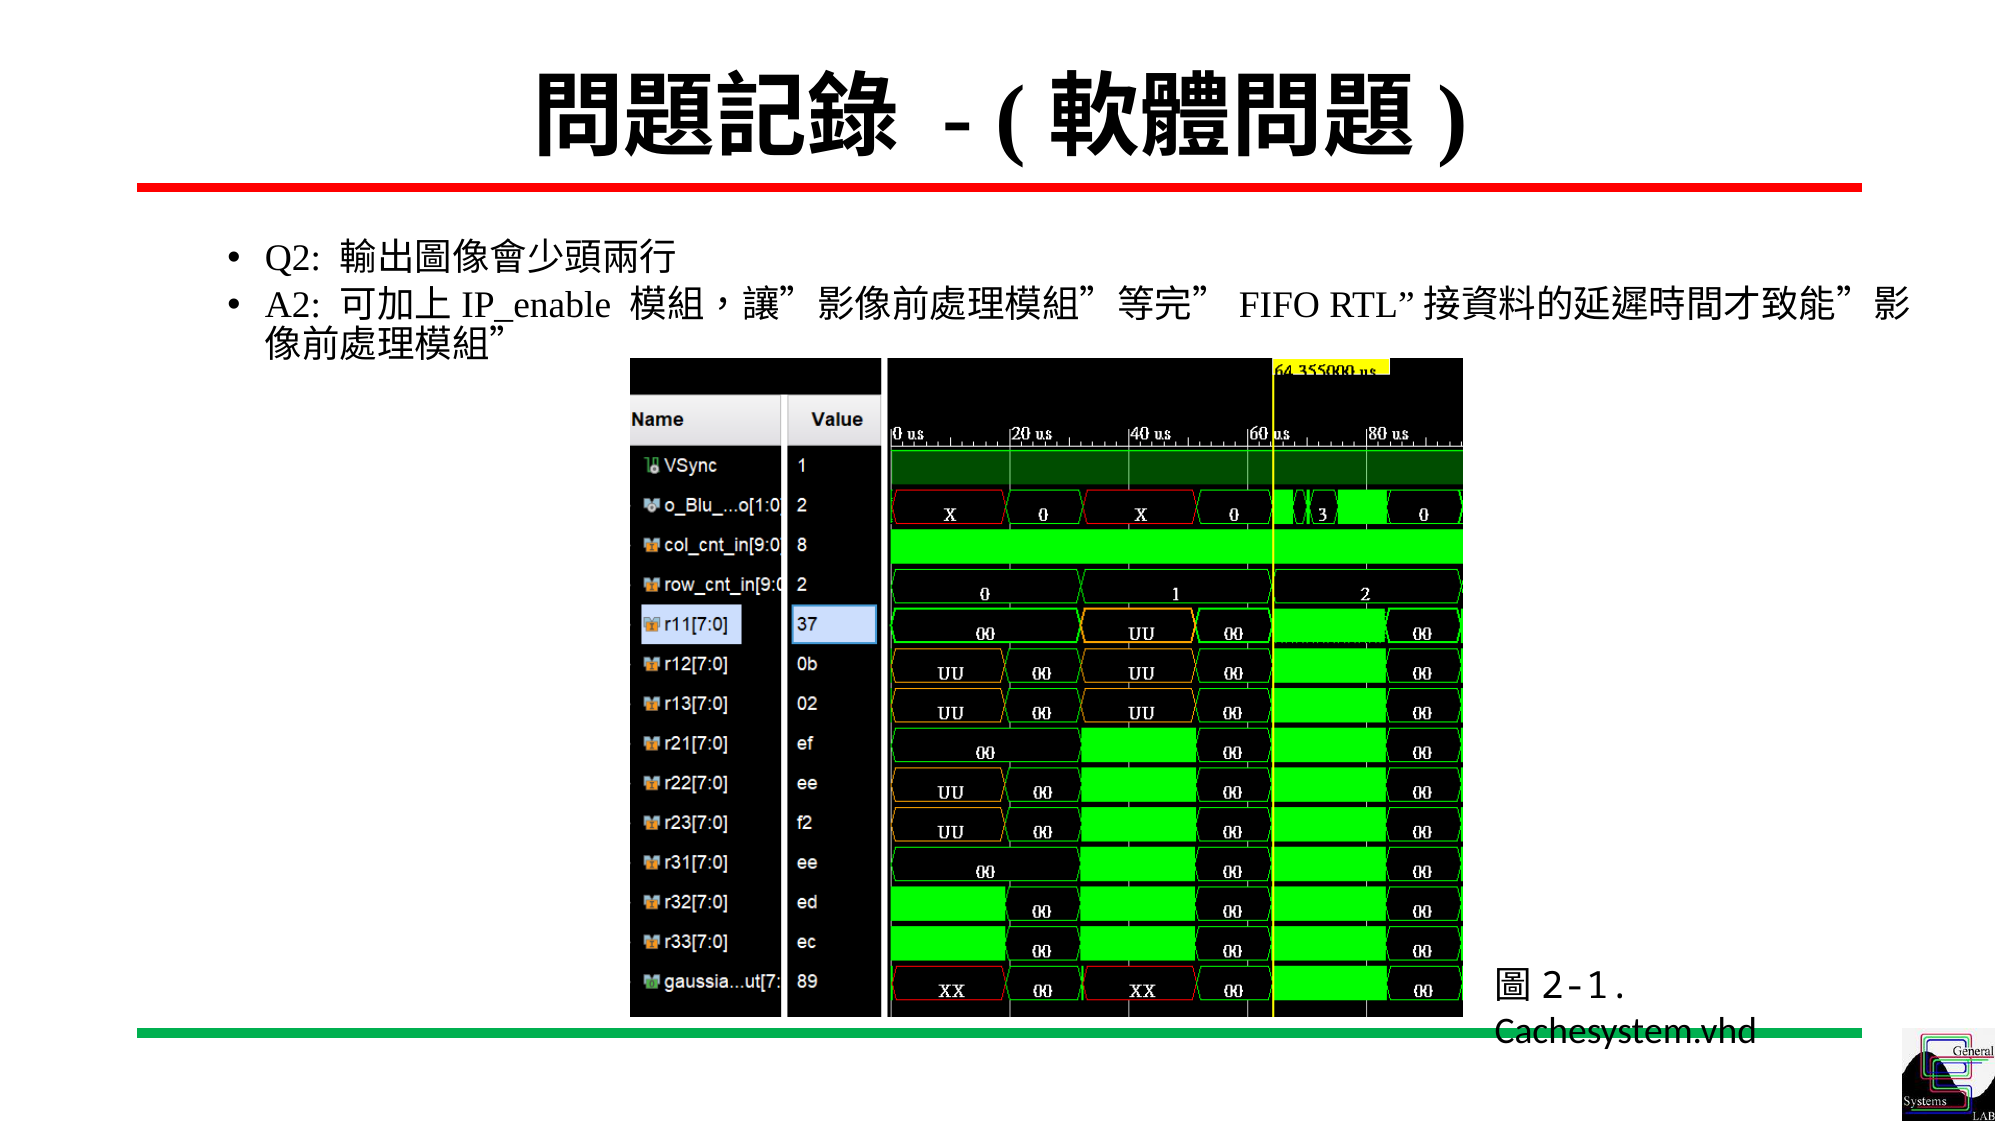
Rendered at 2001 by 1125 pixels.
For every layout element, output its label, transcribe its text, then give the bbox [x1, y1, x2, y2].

list Q2: 輸出圖像會少頭兩行 A2: 可加上IP_enable 模組，讓”影像前處理模組”等完”FIFO RTL”接資料的延遲時間才致能”影像前處理模組” [137, 194, 1956, 1022]
text_box 圖2-1. Cachesystem.vhd [1479, 953, 1915, 1059]
picture [1902, 1028, 1995, 1121]
title 問題記錄 - (軟體問題) [137, 59, 1863, 178]
picture [630, 358, 1463, 1017]
